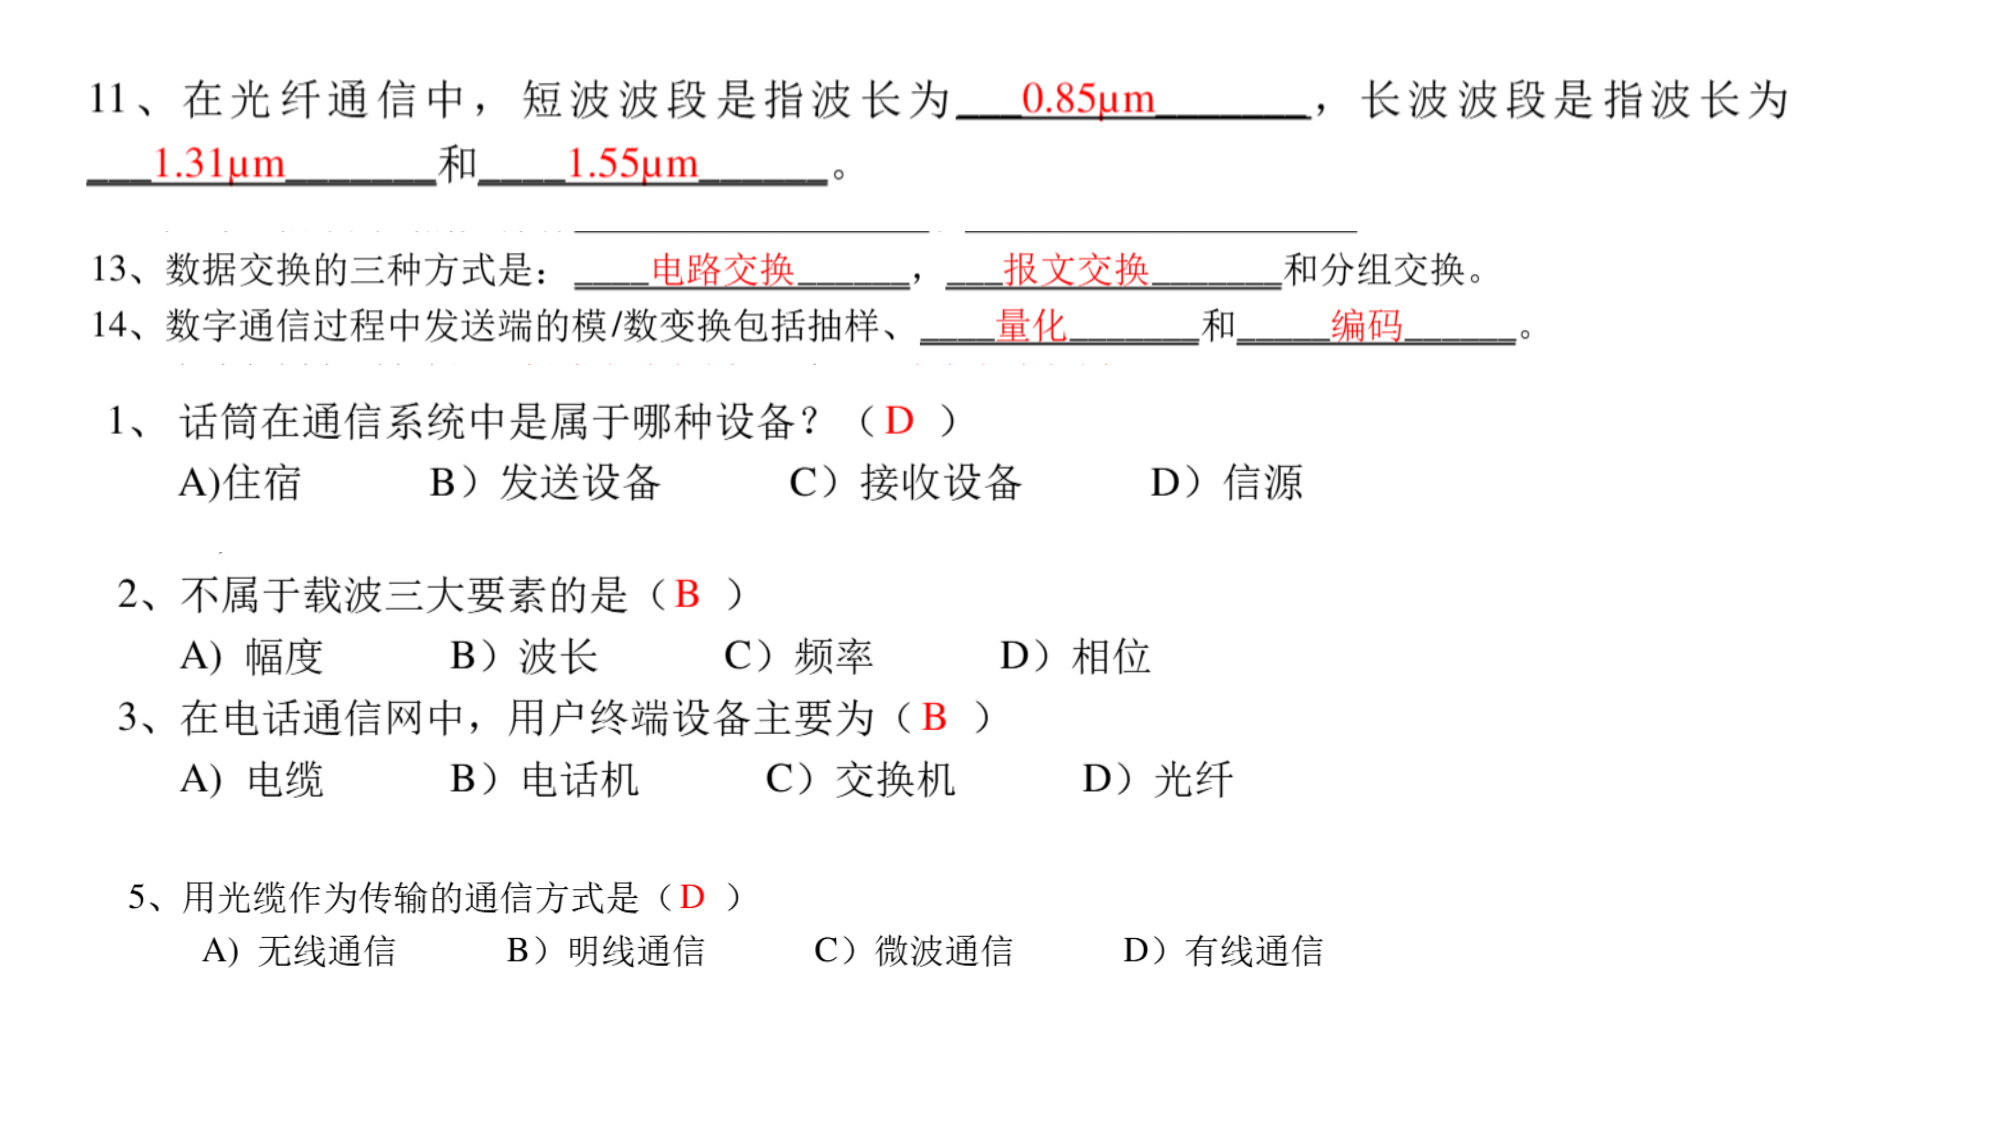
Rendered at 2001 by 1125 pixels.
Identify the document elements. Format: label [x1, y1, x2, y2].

picture [110, 866, 1411, 989]
picture [63, 231, 1560, 365]
picture [99, 551, 1313, 830]
picture [49, 59, 1833, 206]
picture [84, 376, 1397, 511]
